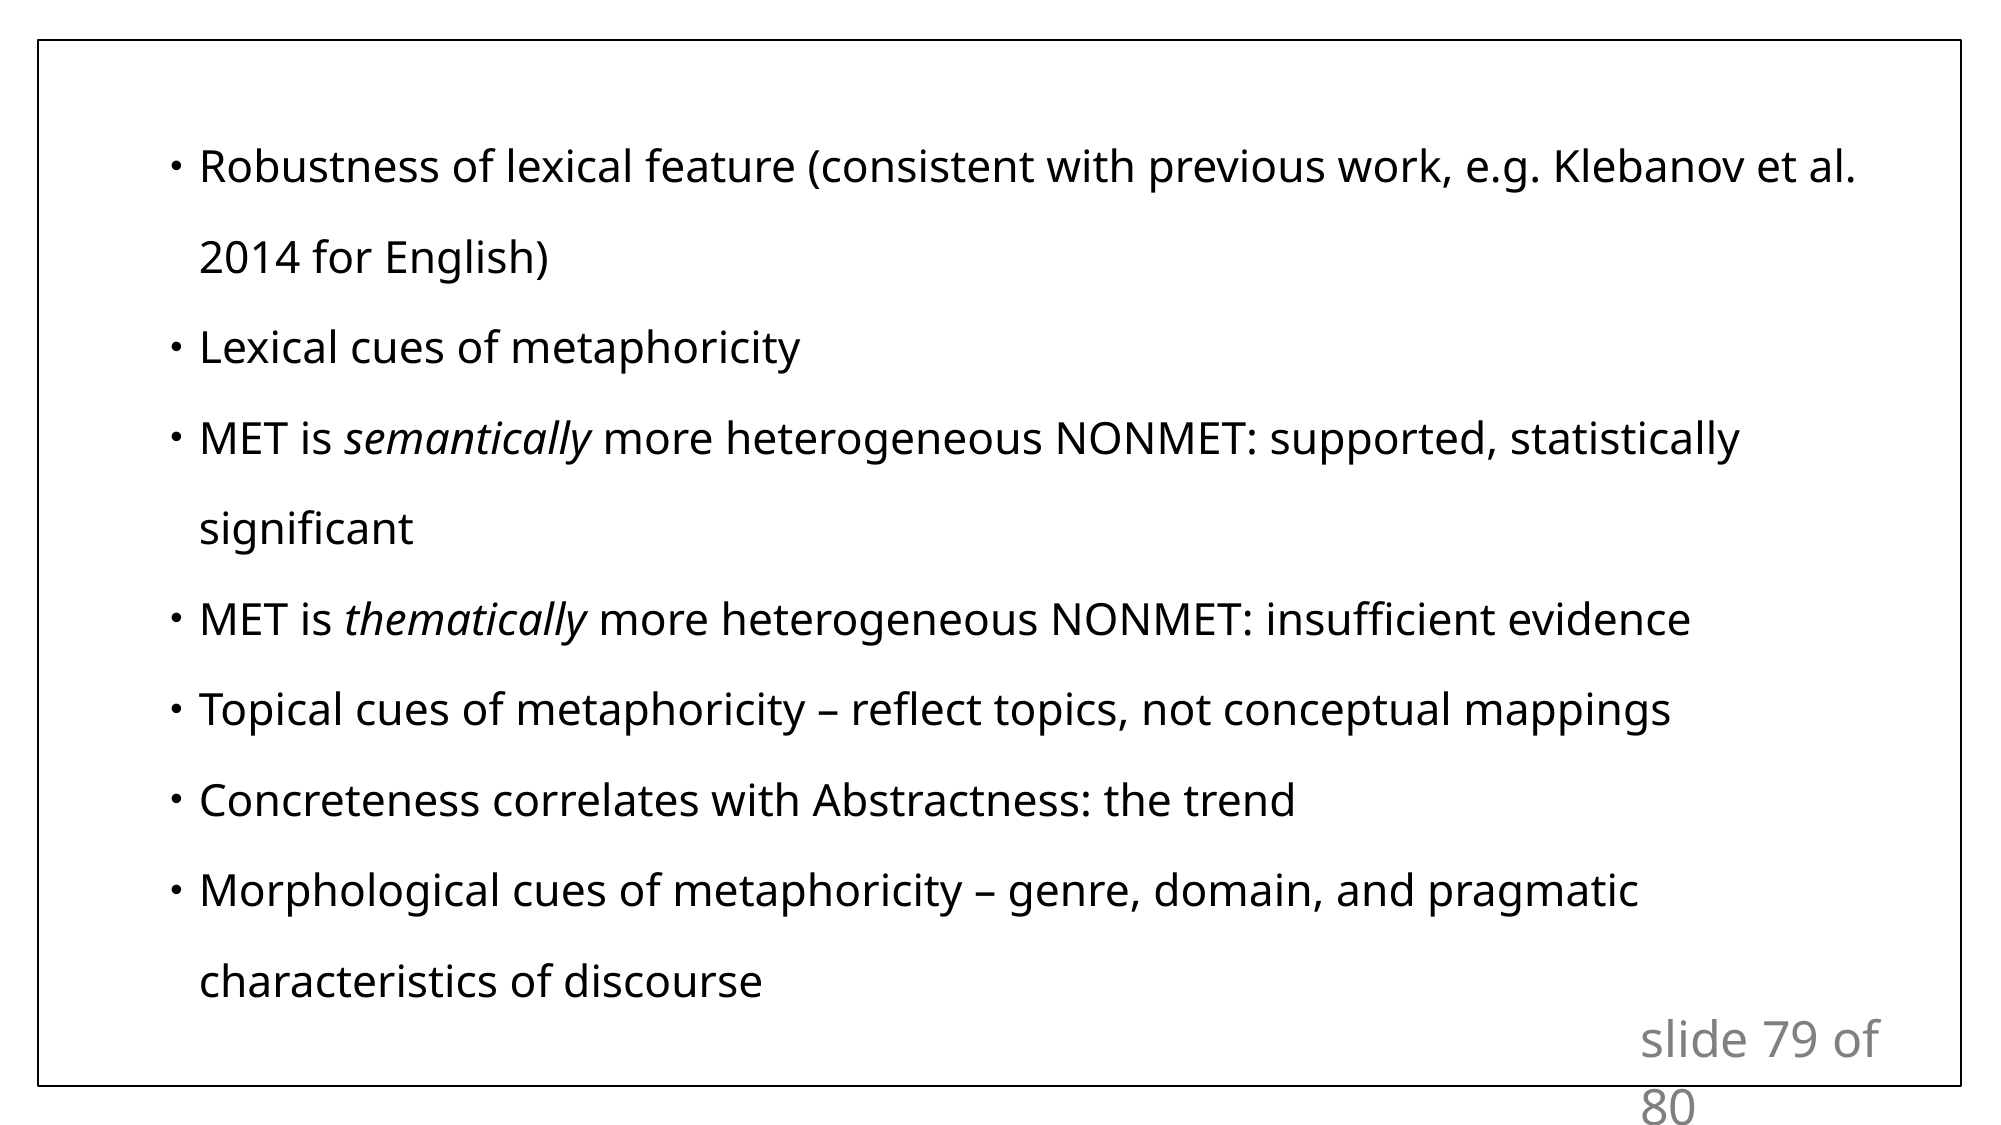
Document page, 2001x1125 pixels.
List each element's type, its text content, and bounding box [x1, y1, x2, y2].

list Robustness of lexical feature (consistent with previous work, e.g. Klebanov et al. 2014 for English) Lexical cues of metaphoricity MET is semantically more heterogeneous NONMET: supported, statistically significant MET is thematically more heterogeneous NONMET: insufficient evidence Topical cues of metaphoricity – reflect topics, not conceptual mappings Concreteness correlates with Abstractness: the trend Morphological cues of metaphoricity – genre, domain, and pragmatic characteristics of discourse [148, 93, 1885, 1018]
